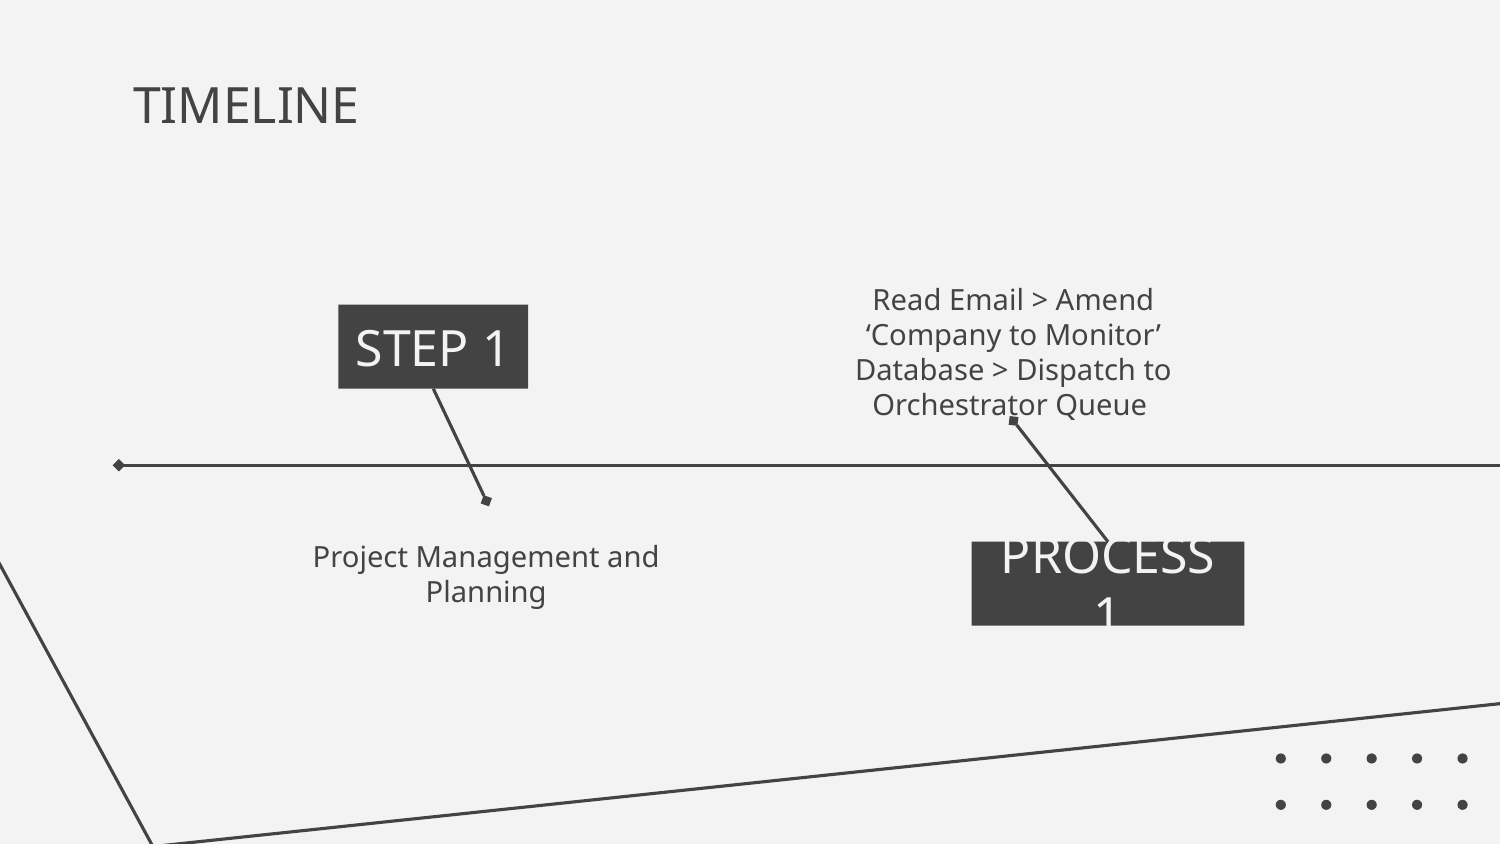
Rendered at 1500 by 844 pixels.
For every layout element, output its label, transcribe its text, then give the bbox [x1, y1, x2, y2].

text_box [1013, 420, 1109, 542]
text_box Read Email > Amend ‘Company to Monitor’ Database > Dispatch to Orchestrator Queue [793, 241, 1234, 421]
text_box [433, 388, 487, 501]
text_box Project Management and Planning [266, 500, 707, 595]
text_box STEP 1 [338, 304, 529, 389]
text_box PROCESS 1 [971, 541, 1245, 626]
title TIMELINE [118, 58, 646, 196]
